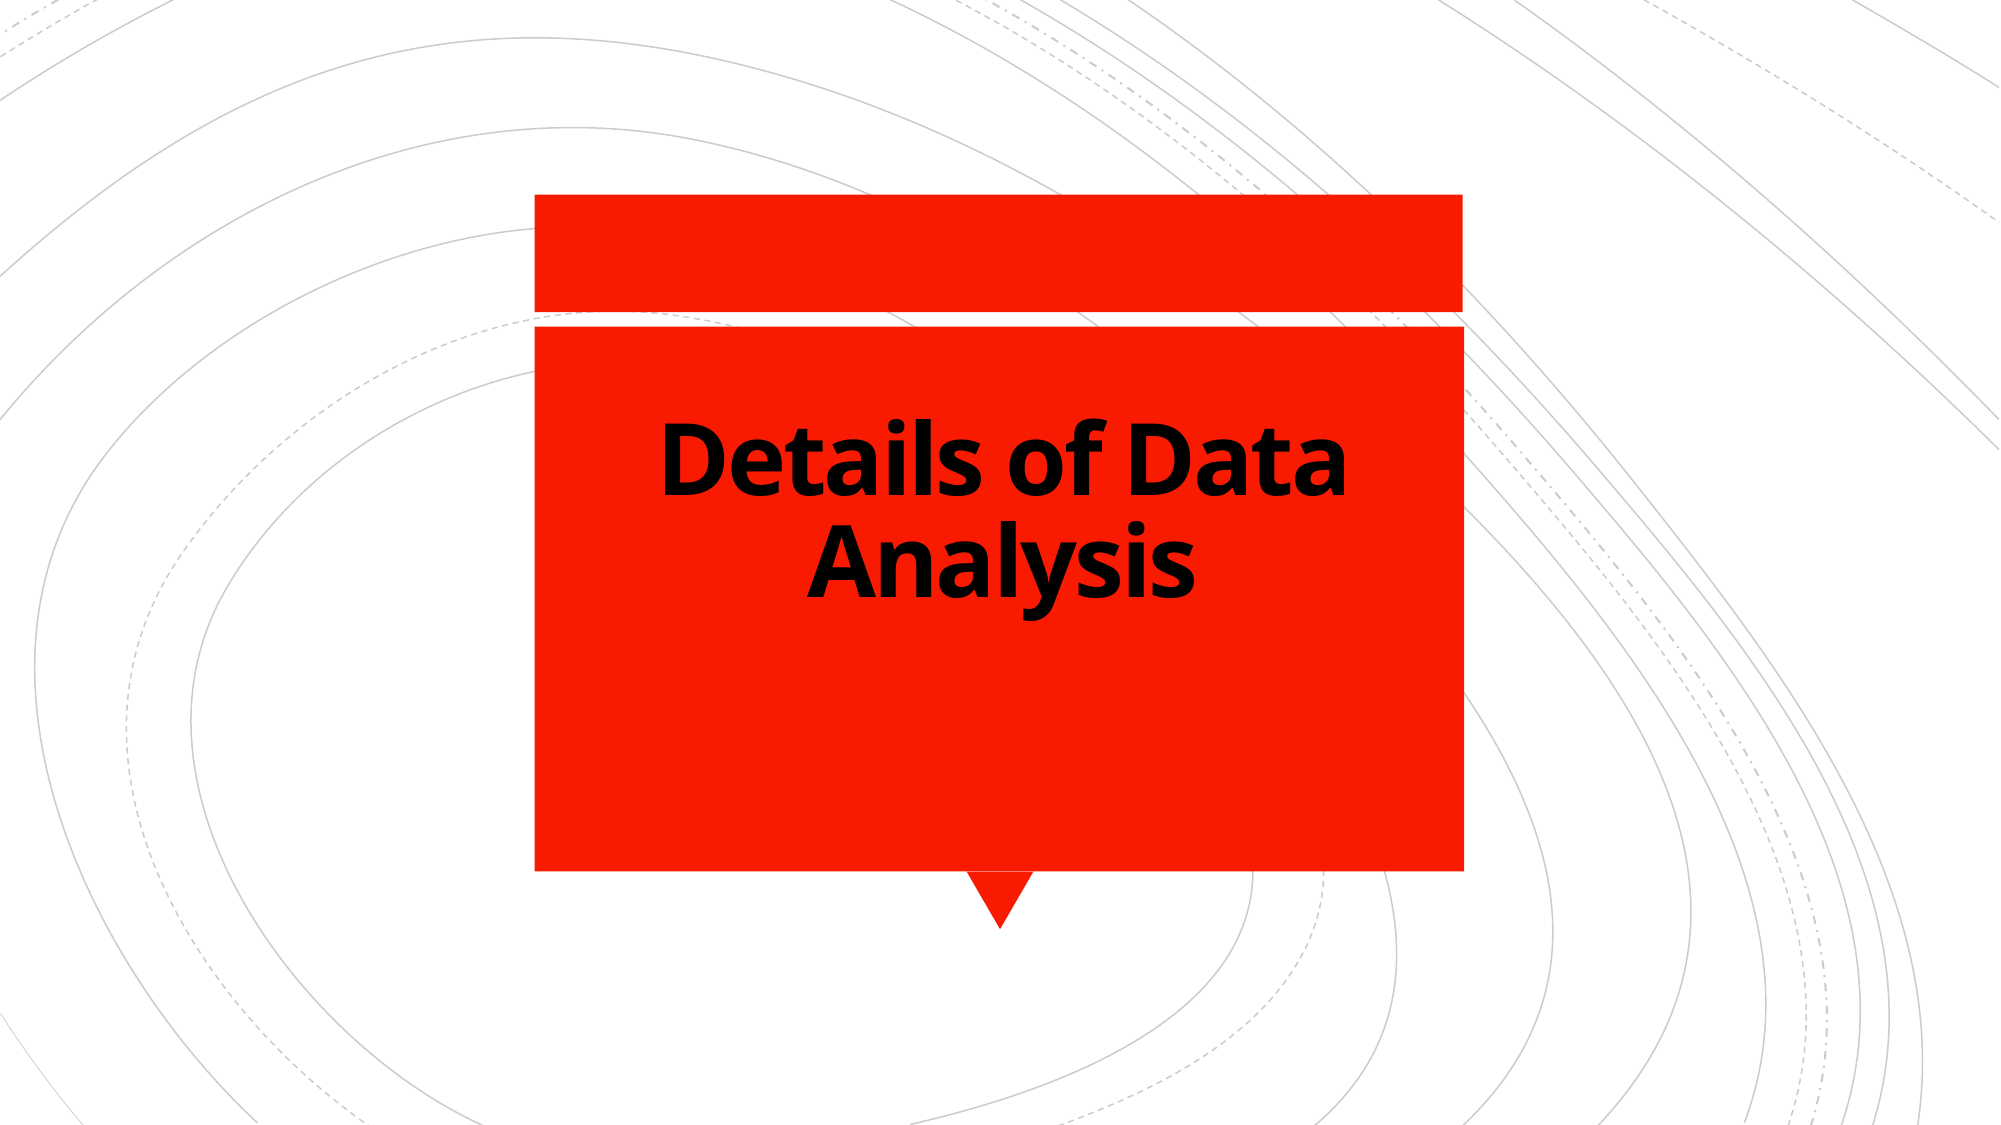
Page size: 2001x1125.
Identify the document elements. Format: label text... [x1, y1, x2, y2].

title Details of Data Analysis [439, 340, 1567, 618]
